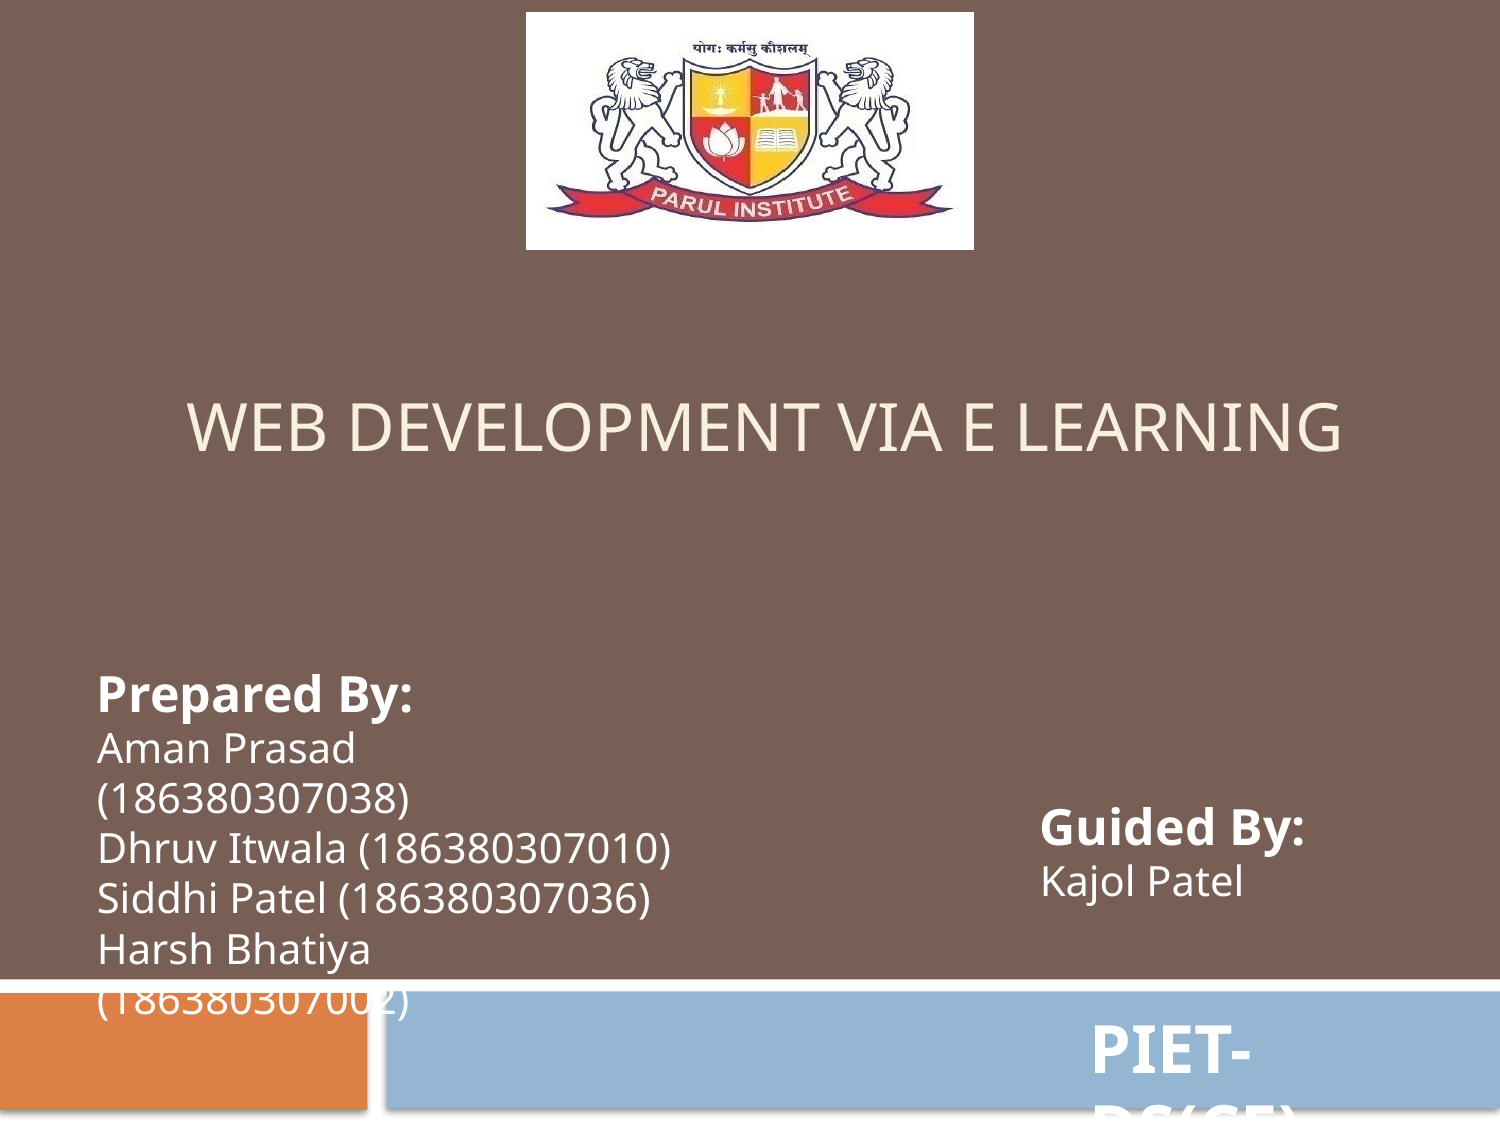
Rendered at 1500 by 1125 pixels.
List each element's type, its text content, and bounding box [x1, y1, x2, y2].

text_box Prepared By: Aman Prasad (186380307038) Dhruv Itwala (186380307010) Siddhi Patel (186380307036) Harsh Bhatiya (186380307002) [82, 574, 688, 1030]
text_box PIET- DS(CE) [1074, 999, 1450, 1125]
picture [526, 12, 974, 251]
title web development via e learning [62, 337, 1469, 513]
text_box Guided By: Kajol Patel [1024, 787, 1500, 913]
